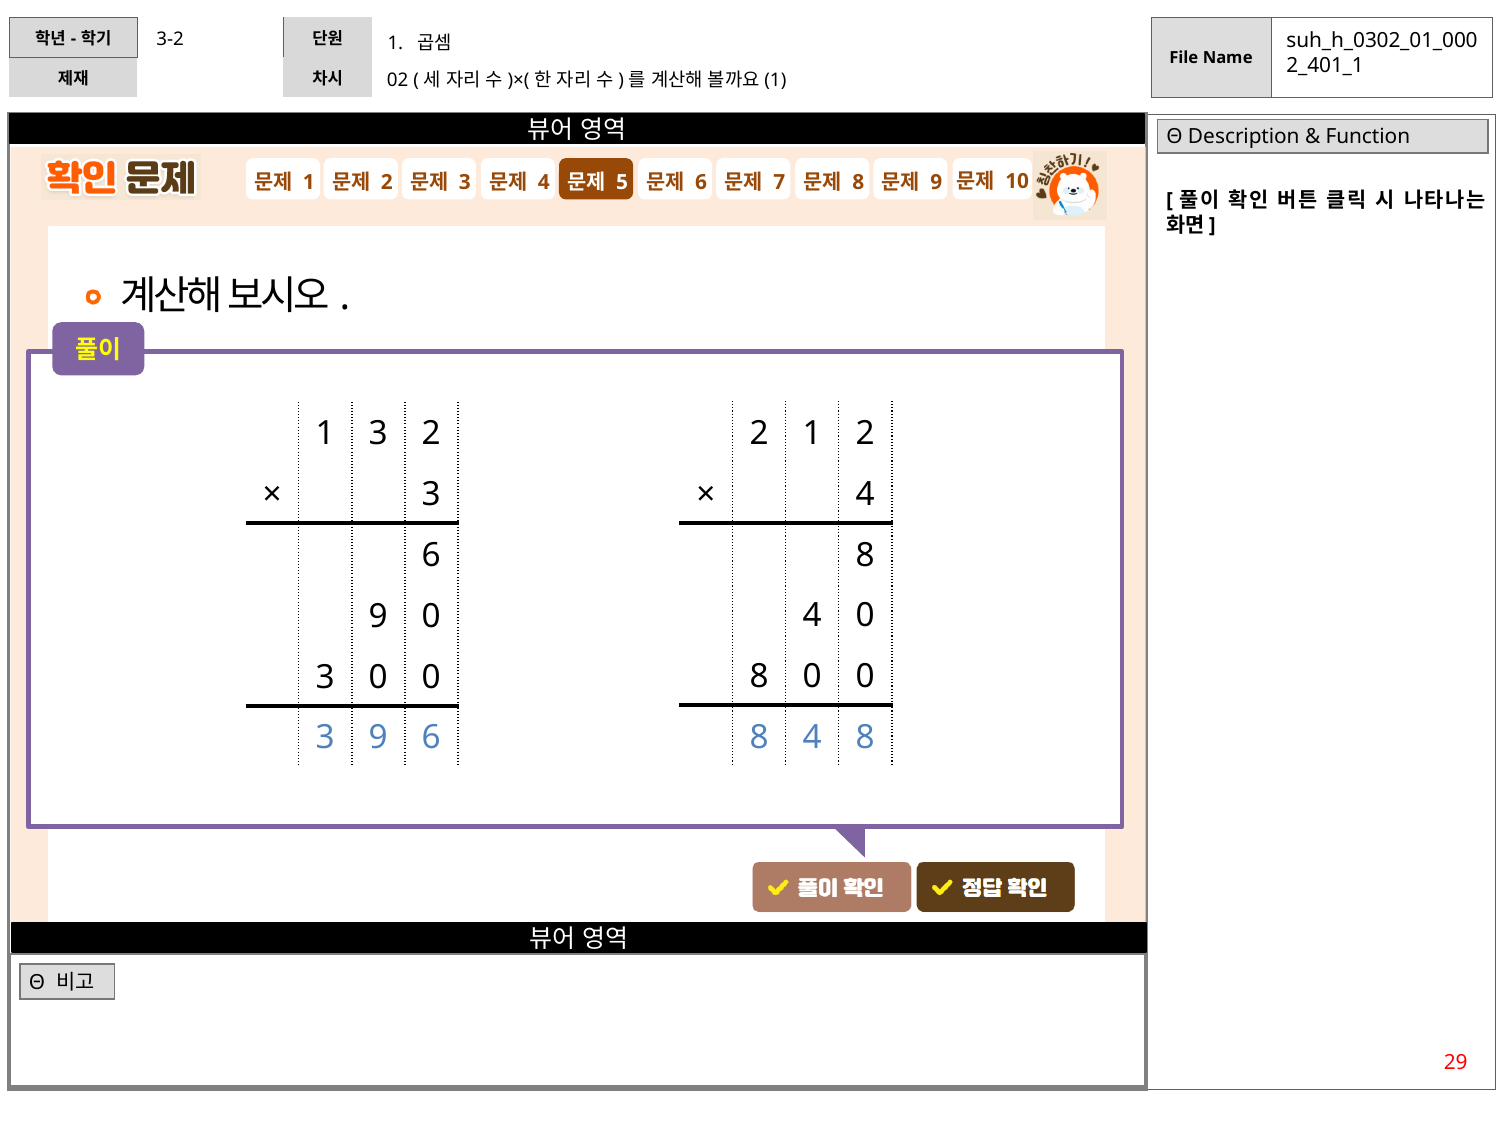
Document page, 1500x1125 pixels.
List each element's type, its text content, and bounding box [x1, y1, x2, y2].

text_box 계산해 보시오. [105, 263, 1109, 320]
picture [1033, 151, 1107, 220]
text_box [풀이 확인 버튼 클릭 시 나타나는 화면] [1151, 179, 1500, 319]
picture [749, 858, 912, 914]
table_header Θ Description & Function [1158, 120, 1487, 152]
picture [915, 858, 1078, 913]
picture [41, 154, 201, 200]
picture [82, 285, 103, 307]
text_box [28, 321, 1123, 858]
text_box suh_h_0302_01_0002_401_1 [1271, 18, 1500, 84]
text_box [239, 147, 1052, 200]
